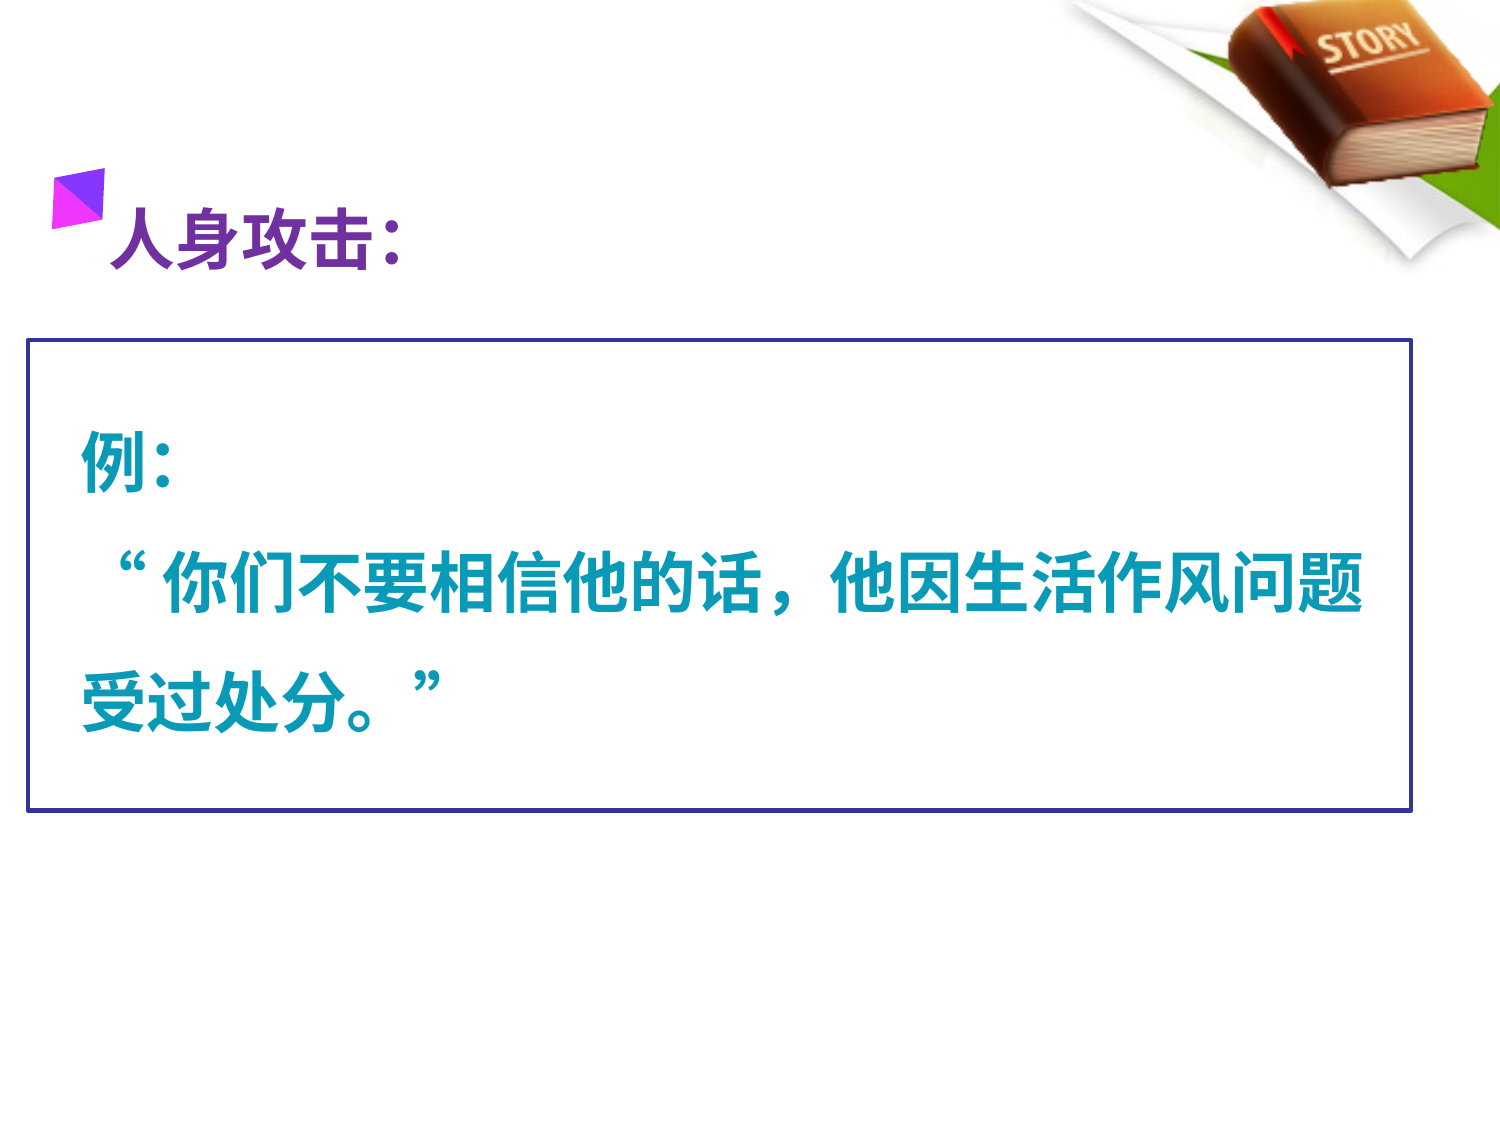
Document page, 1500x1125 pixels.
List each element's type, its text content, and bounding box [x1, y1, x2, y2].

picture [0, 0, 1500, 1125]
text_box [46, 158, 111, 240]
text_box 例： “你们不要相信他的话，他因生活作风问题受过处分。” [65, 373, 1412, 958]
text_box 人身攻击： [0, 150, 1388, 286]
text_box [26, 338, 1413, 813]
